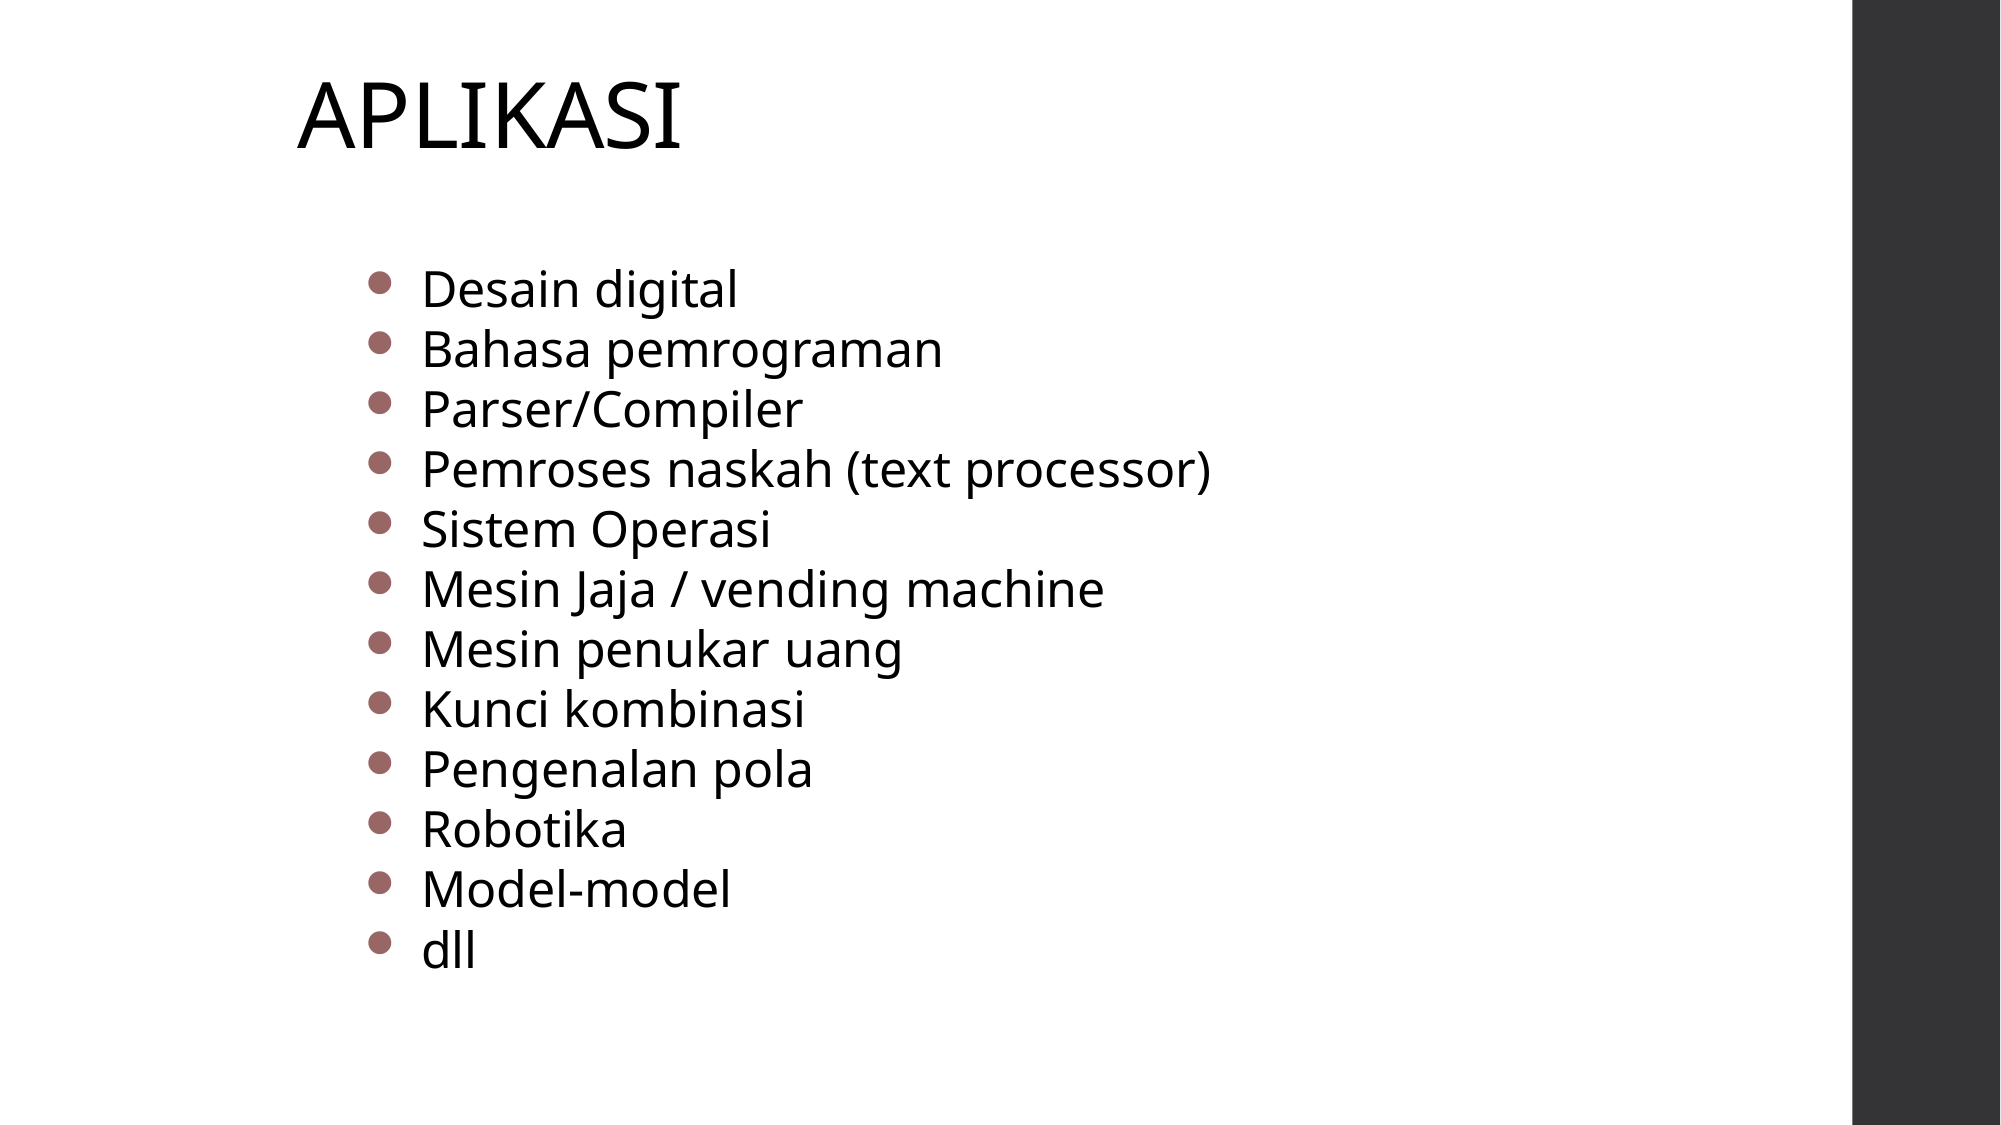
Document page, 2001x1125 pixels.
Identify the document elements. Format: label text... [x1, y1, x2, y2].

title APLIKASI [294, 0, 781, 167]
text_box Desain digital Bahasa pemrograman Parser/Compiler Pemroses naskah (text processor) Sistem Operasi Mesin Jaja / vending machine Mesin penukar uang Kunci kombinasi Pengenalan pola Robotika Model-model dll [362, 255, 1285, 978]
